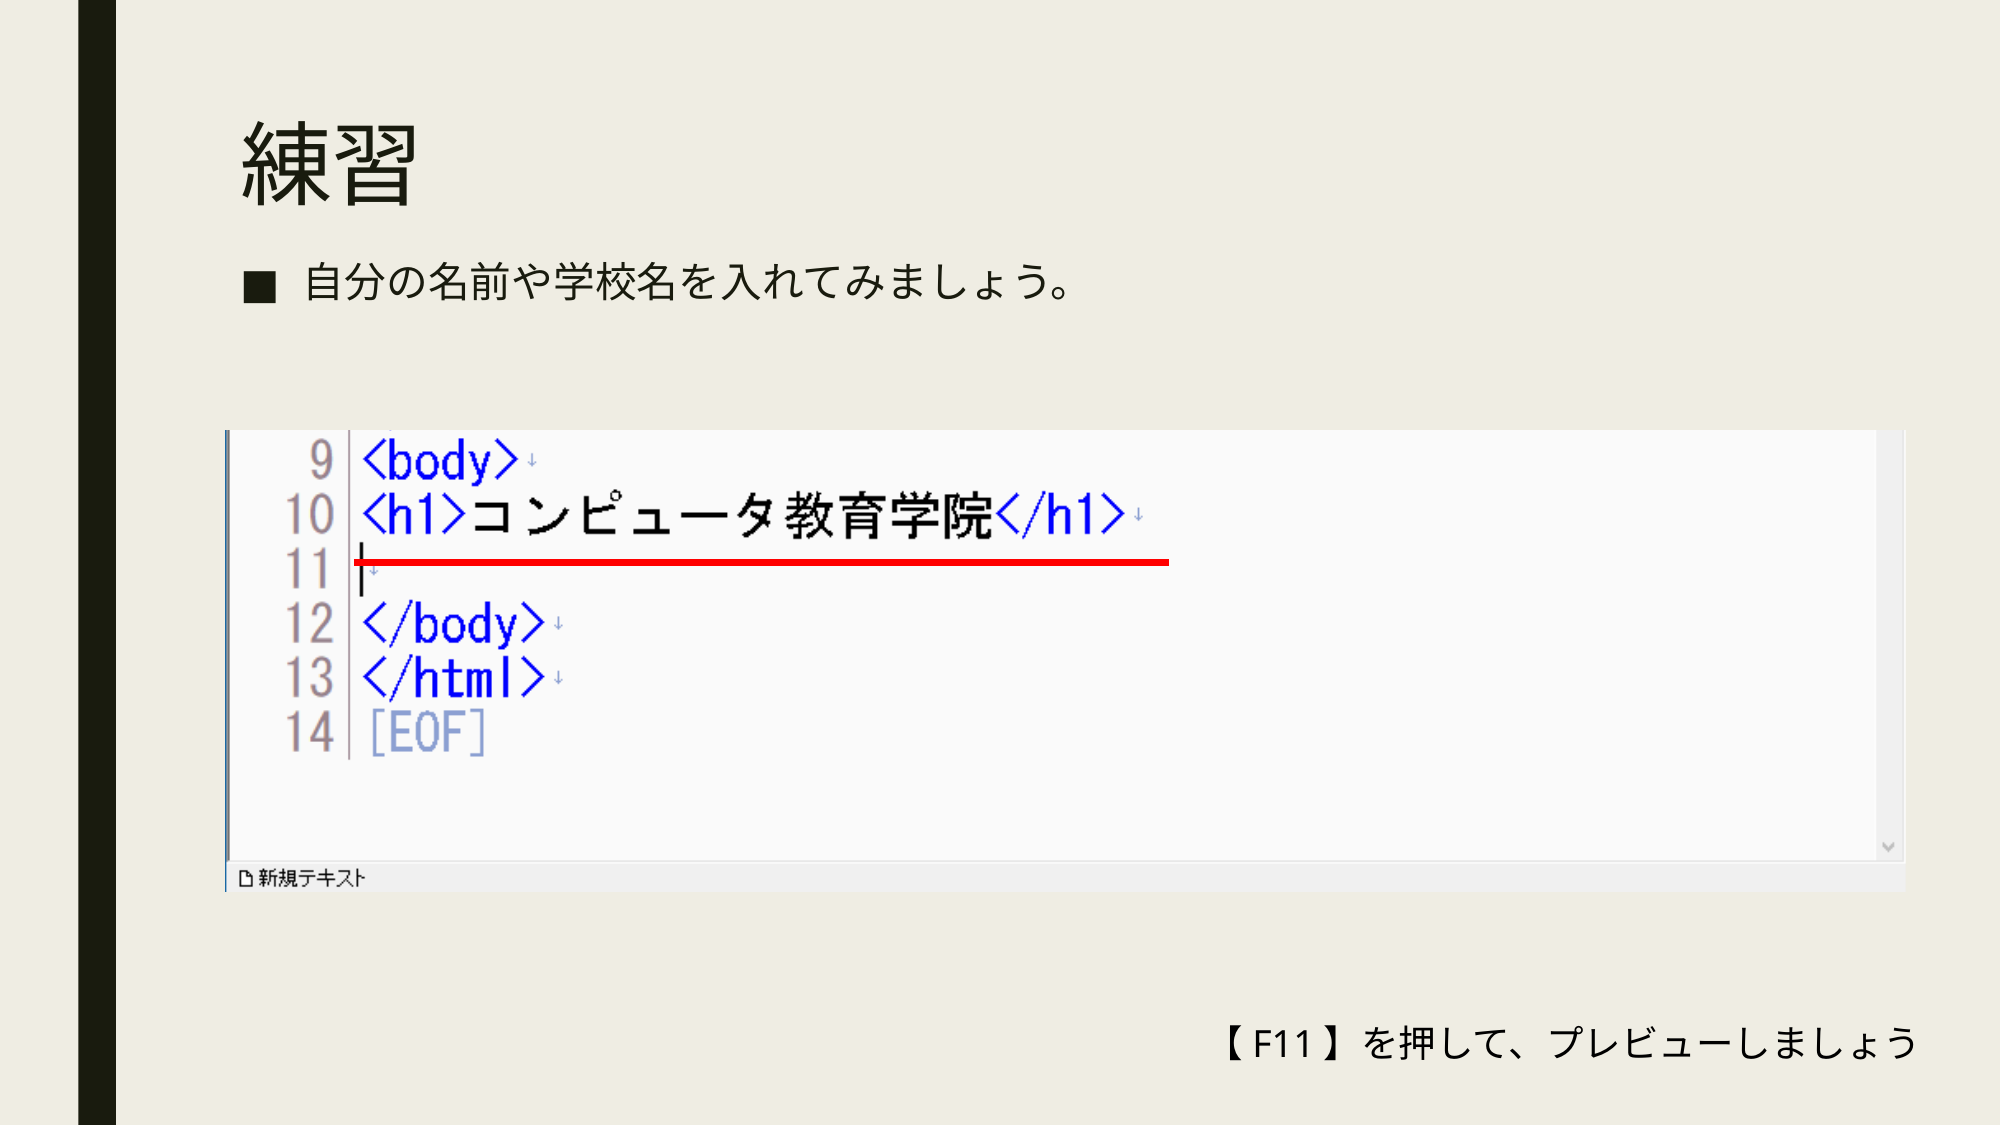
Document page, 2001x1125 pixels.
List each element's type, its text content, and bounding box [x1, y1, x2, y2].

list 自分の名前や学校名を入れてみましょう。 [225, 252, 1801, 372]
title 練習 [225, 112, 1800, 252]
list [224, 430, 1906, 892]
text_box 【F11】を押して、プレビューしましょう [1190, 1012, 1936, 1073]
